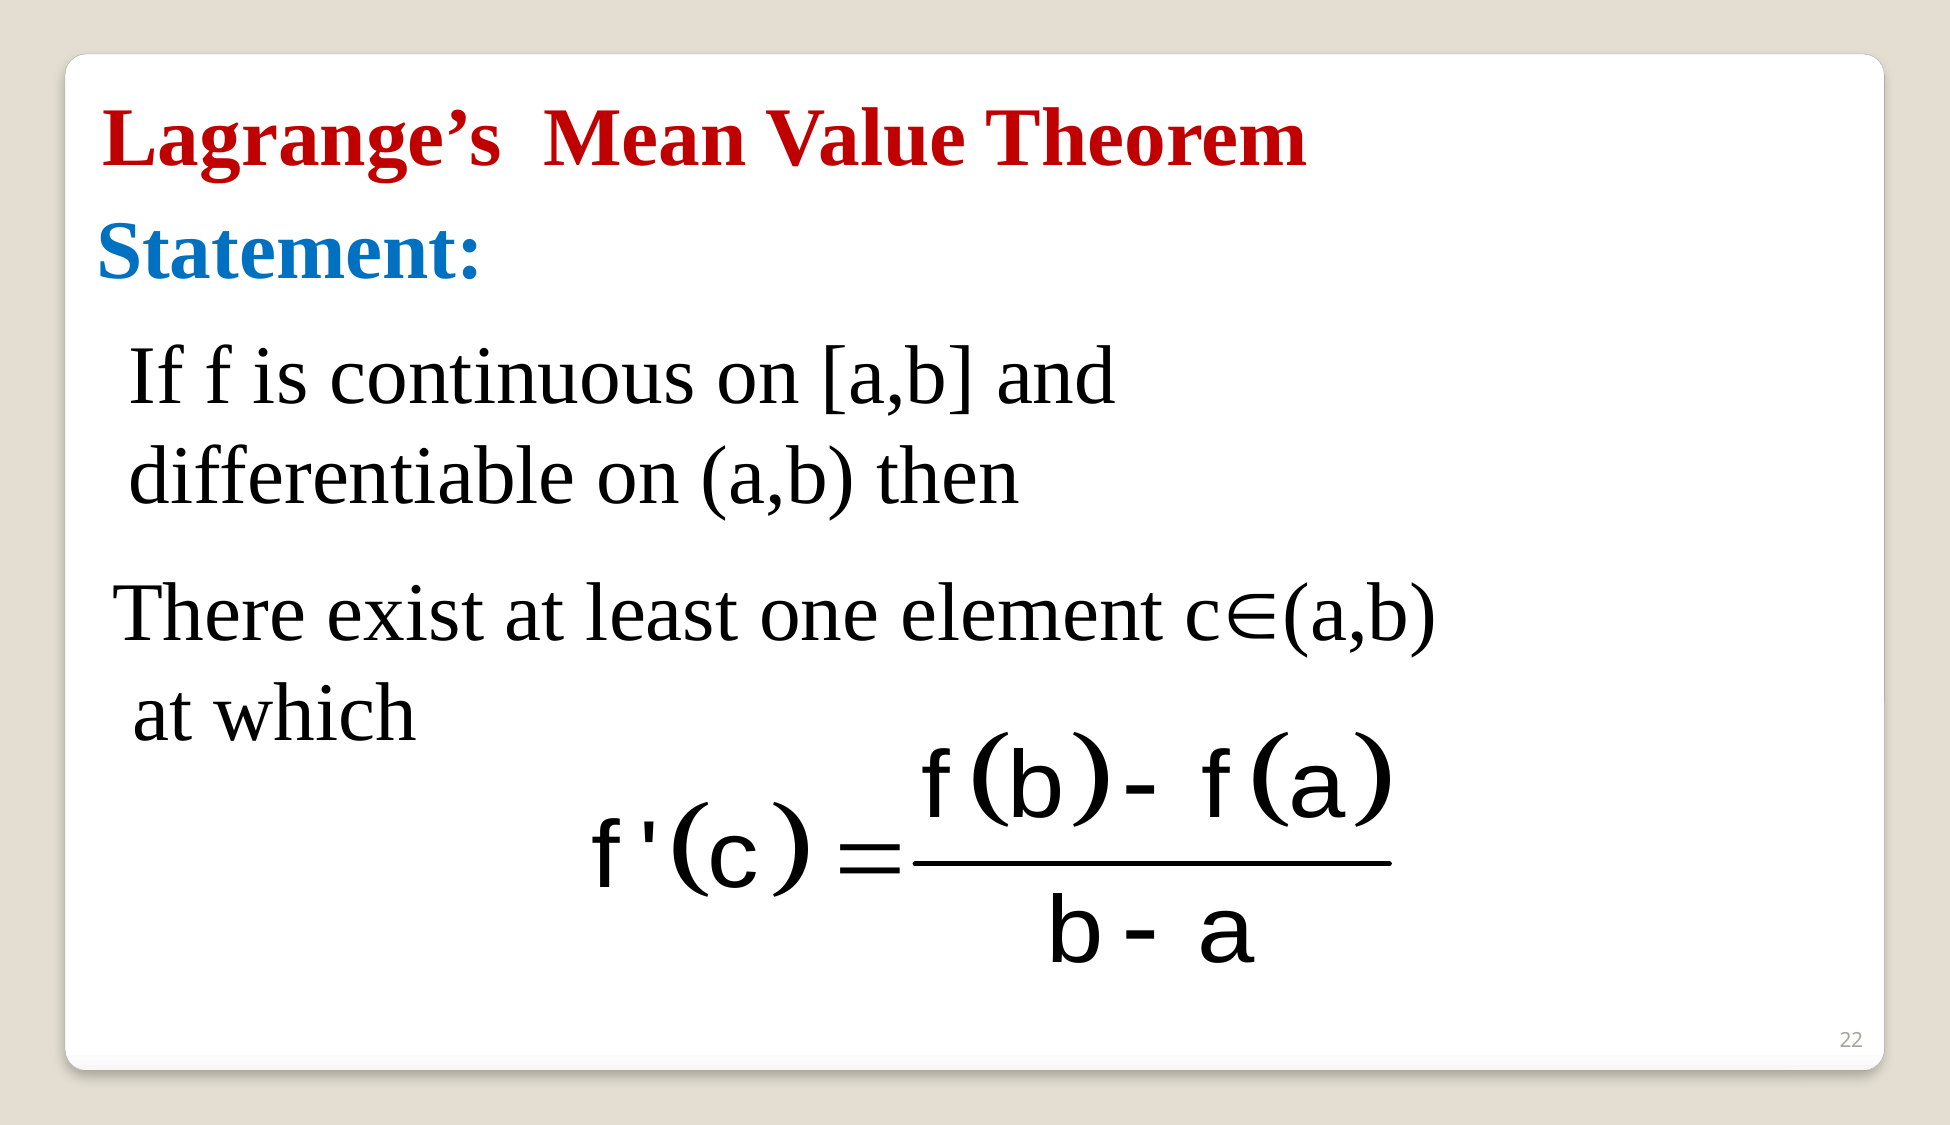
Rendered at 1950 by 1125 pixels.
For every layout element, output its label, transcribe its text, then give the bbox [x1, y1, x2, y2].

text_box Statement: [81, 187, 667, 303]
text_box If f is continuous on [a,b] and differentiable on (a,b) then [113, 312, 1788, 528]
text_box There exist at least one element c(a,b) at which [97, 549, 1918, 765]
slide_number 22 [1780, 1002, 1878, 1063]
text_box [584, 724, 1402, 976]
text_box Lagrange’s Mean Value Theorem [87, 75, 1324, 190]
